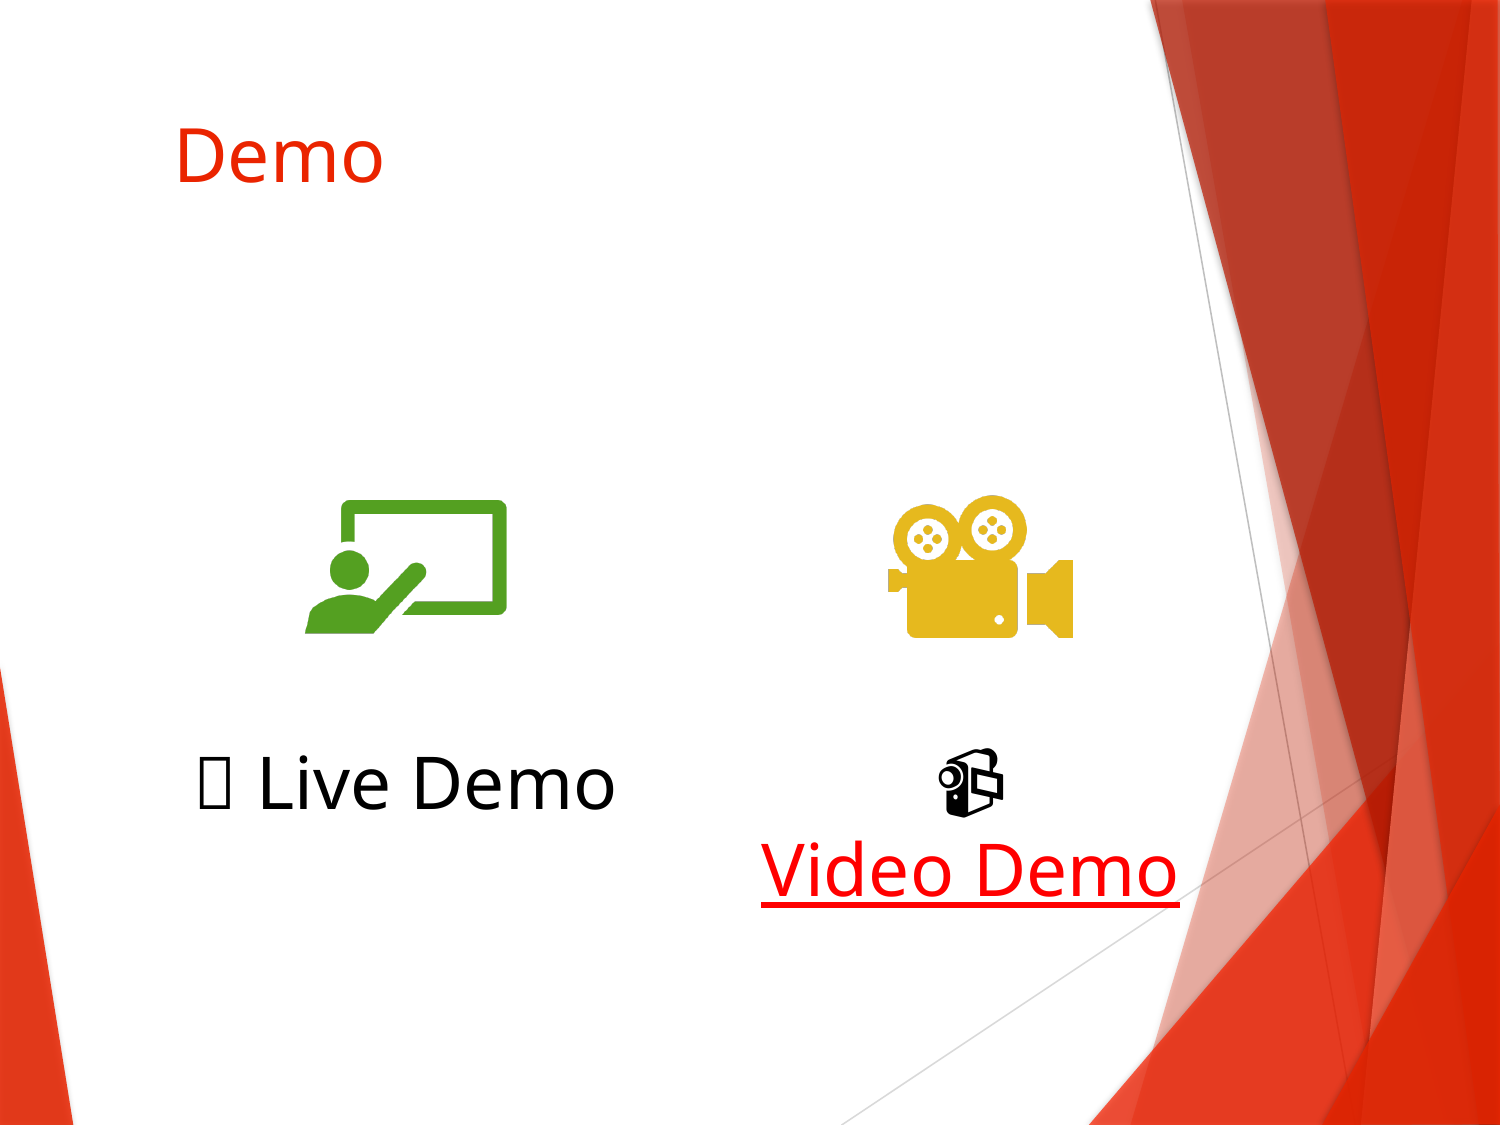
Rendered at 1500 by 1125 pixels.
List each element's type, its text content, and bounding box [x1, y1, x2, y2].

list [157, 319, 1229, 992]
title Demo [158, 99, 1413, 281]
